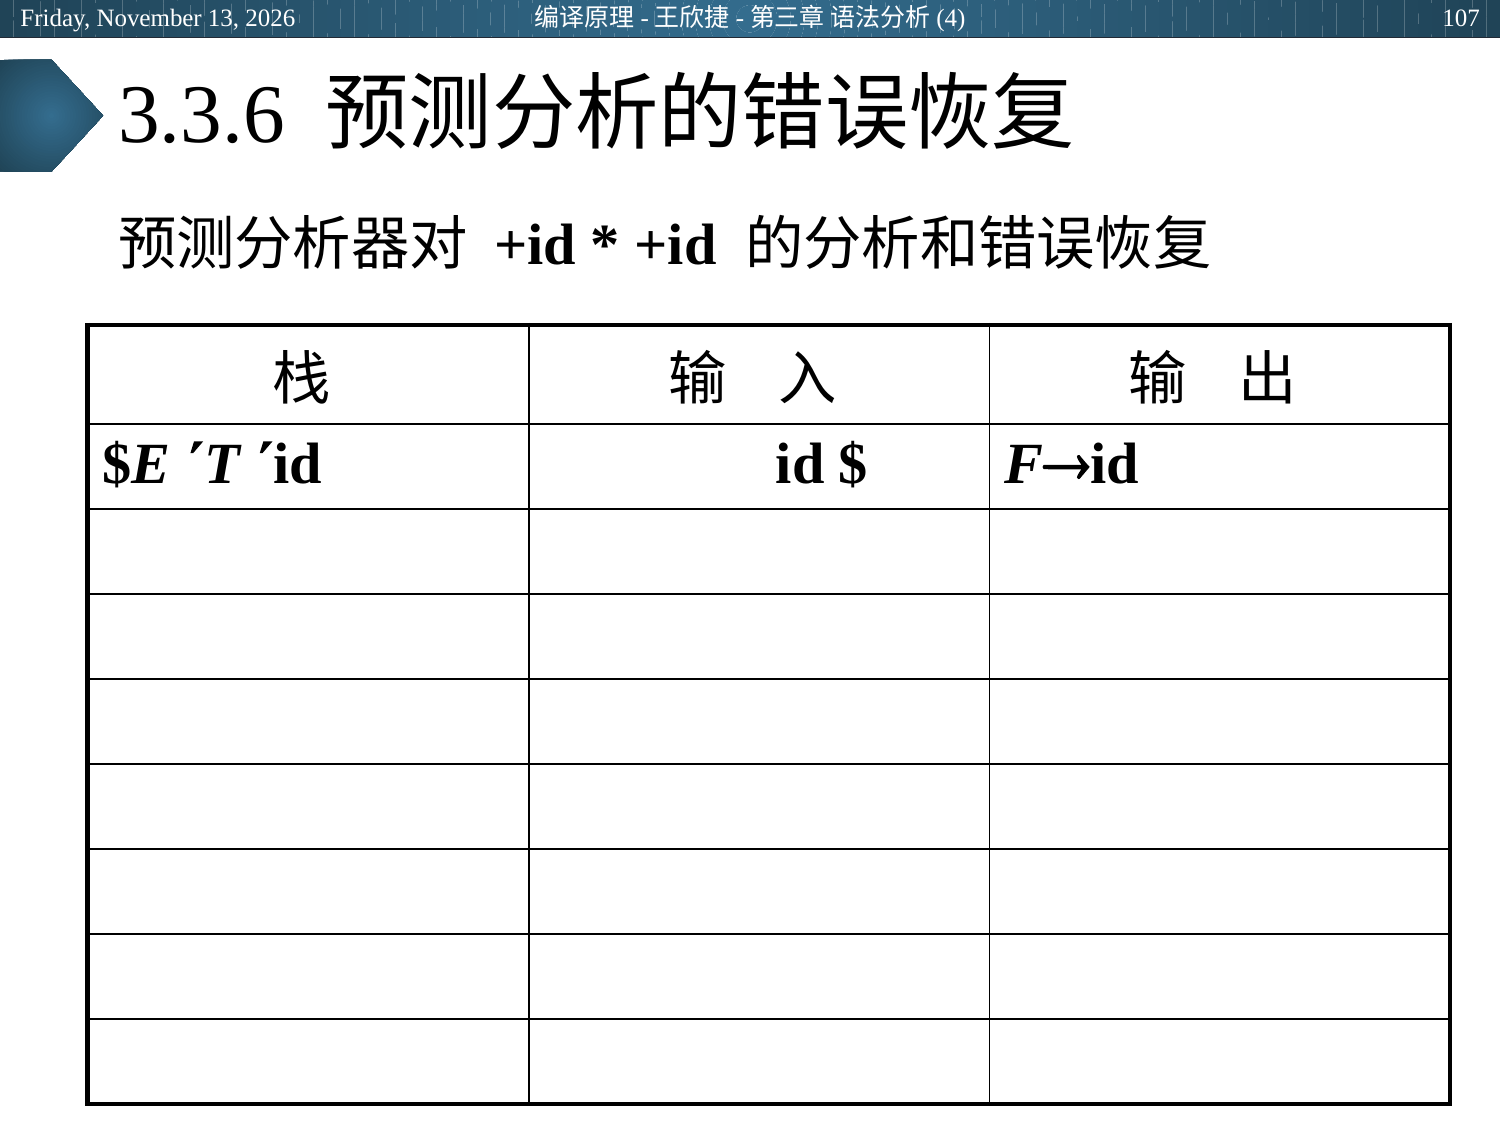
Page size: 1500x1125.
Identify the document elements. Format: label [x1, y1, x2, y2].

table_header [990, 327, 1448, 423]
table_cell [90, 510, 528, 593]
table_cell [990, 425, 1448, 508]
table_cell [90, 850, 528, 933]
table_cell [990, 1020, 1448, 1102]
table_cell [990, 850, 1448, 933]
table_cell [530, 935, 989, 1018]
table_cell [530, 850, 989, 933]
table_cell [90, 425, 528, 508]
table_cell [530, 425, 989, 508]
table_cell [530, 595, 989, 678]
title [103, 37, 1397, 194]
slide_number [1157, 1, 1495, 32]
table_header [530, 327, 989, 423]
table_cell [530, 510, 989, 593]
footer [496, 1, 1004, 32]
table_cell [990, 510, 1448, 593]
table_cell [90, 935, 528, 1018]
table_cell [90, 680, 528, 763]
table_cell [990, 680, 1448, 763]
table_cell [90, 595, 528, 678]
list [103, 206, 1397, 323]
slide_number [5, 1, 344, 32]
table_cell [530, 680, 989, 763]
table_cell [990, 595, 1448, 678]
table_header [90, 327, 528, 423]
table_cell [990, 765, 1448, 848]
table_cell [530, 765, 989, 848]
table_cell [530, 1020, 989, 1102]
table_cell [990, 935, 1448, 1018]
table_cell [90, 765, 528, 848]
table_cell [90, 1020, 528, 1102]
